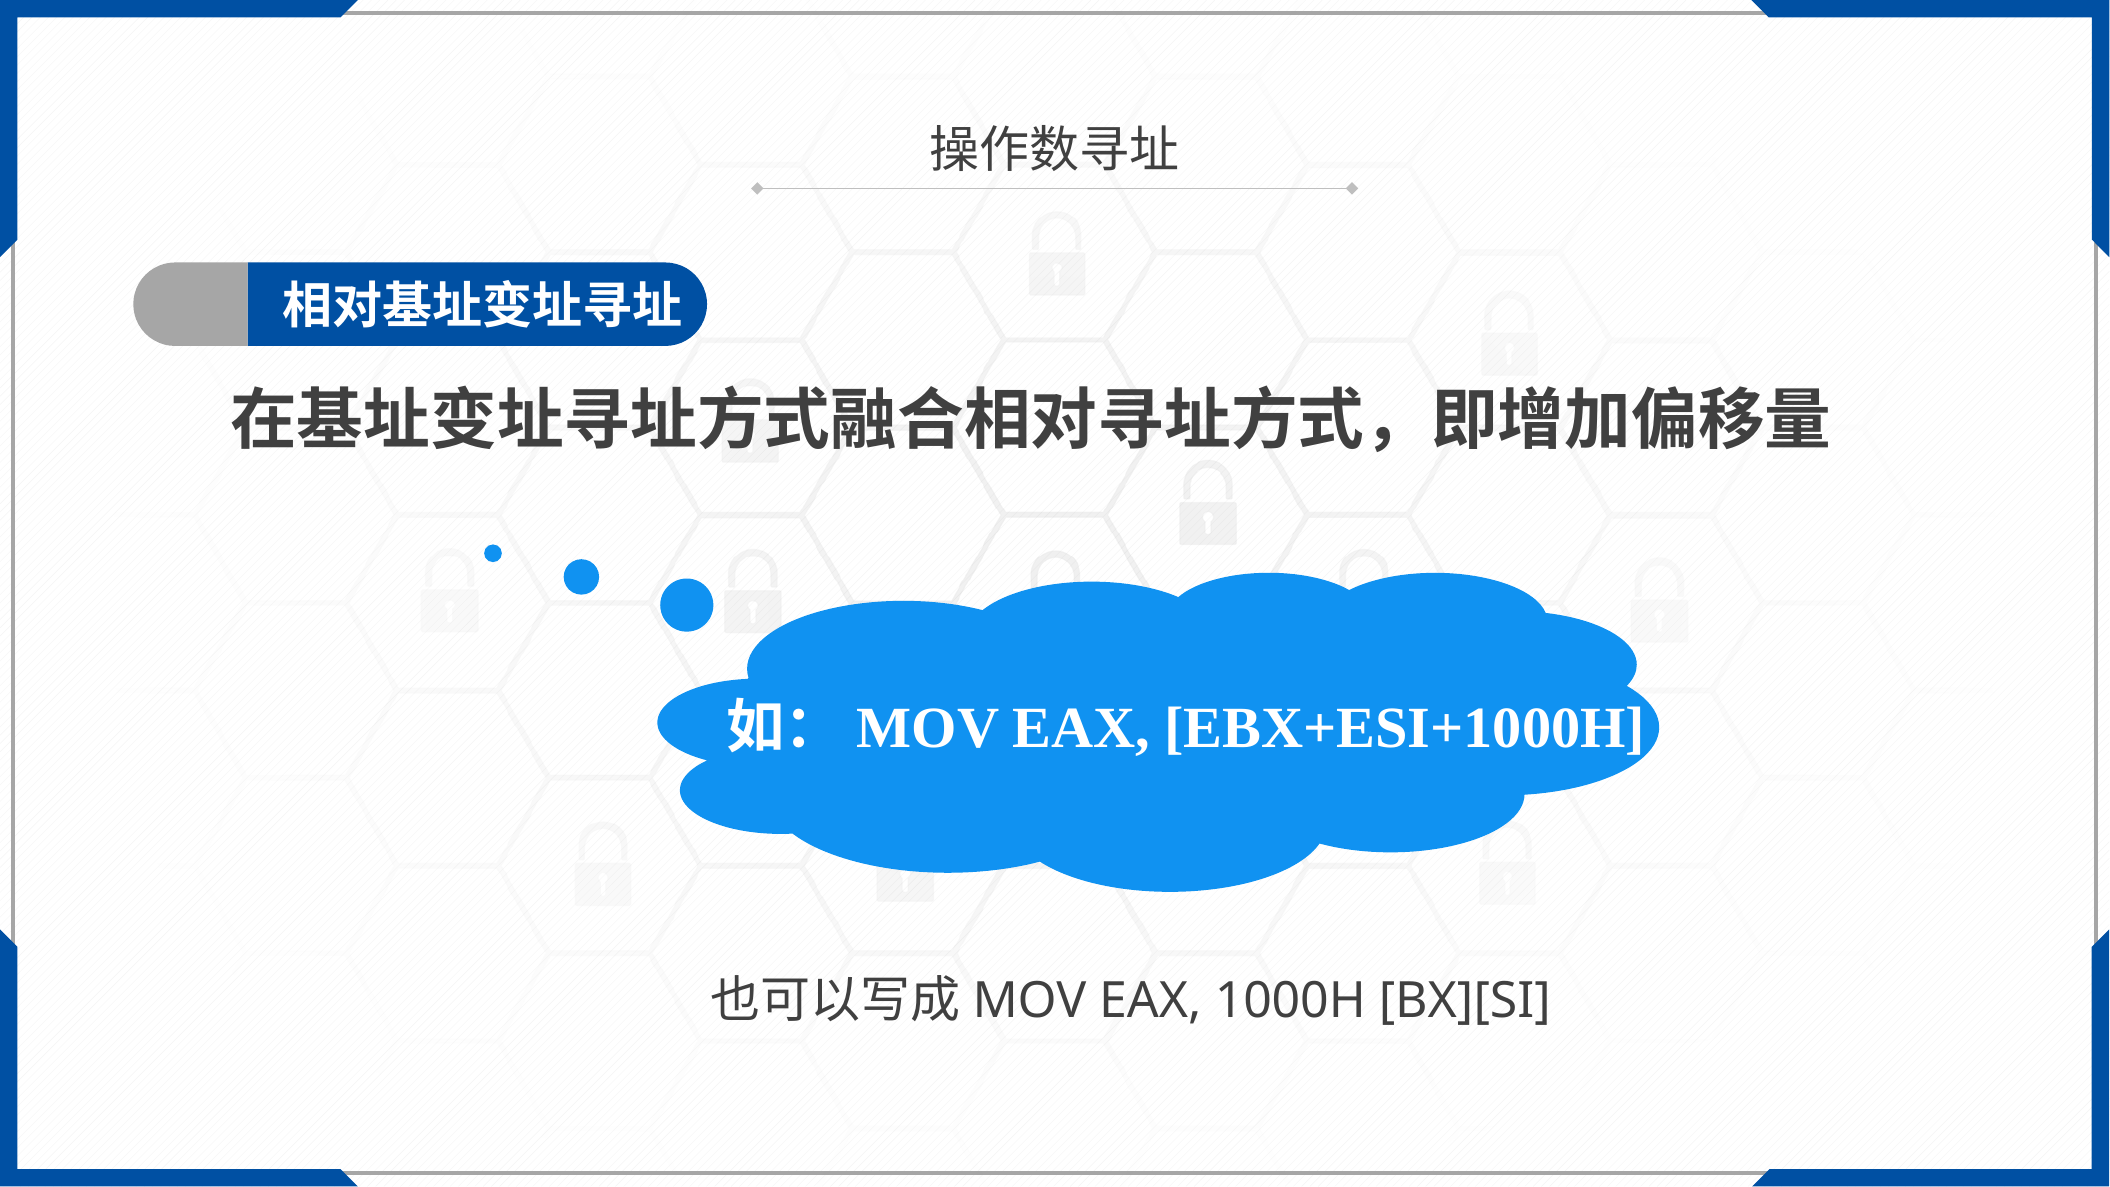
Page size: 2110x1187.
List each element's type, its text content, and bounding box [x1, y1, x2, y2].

picture [80, 0, 2029, 1187]
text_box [658, 571, 1659, 891]
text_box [757, 110, 1352, 189]
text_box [133, 262, 736, 407]
text_box 在基址变址寻址方式融合相对寻址方式，即增加偏移量 [216, 369, 1988, 464]
text_box 也可以写成MOV EAX, 1000H [BX][SI] [695, 959, 1697, 1035]
